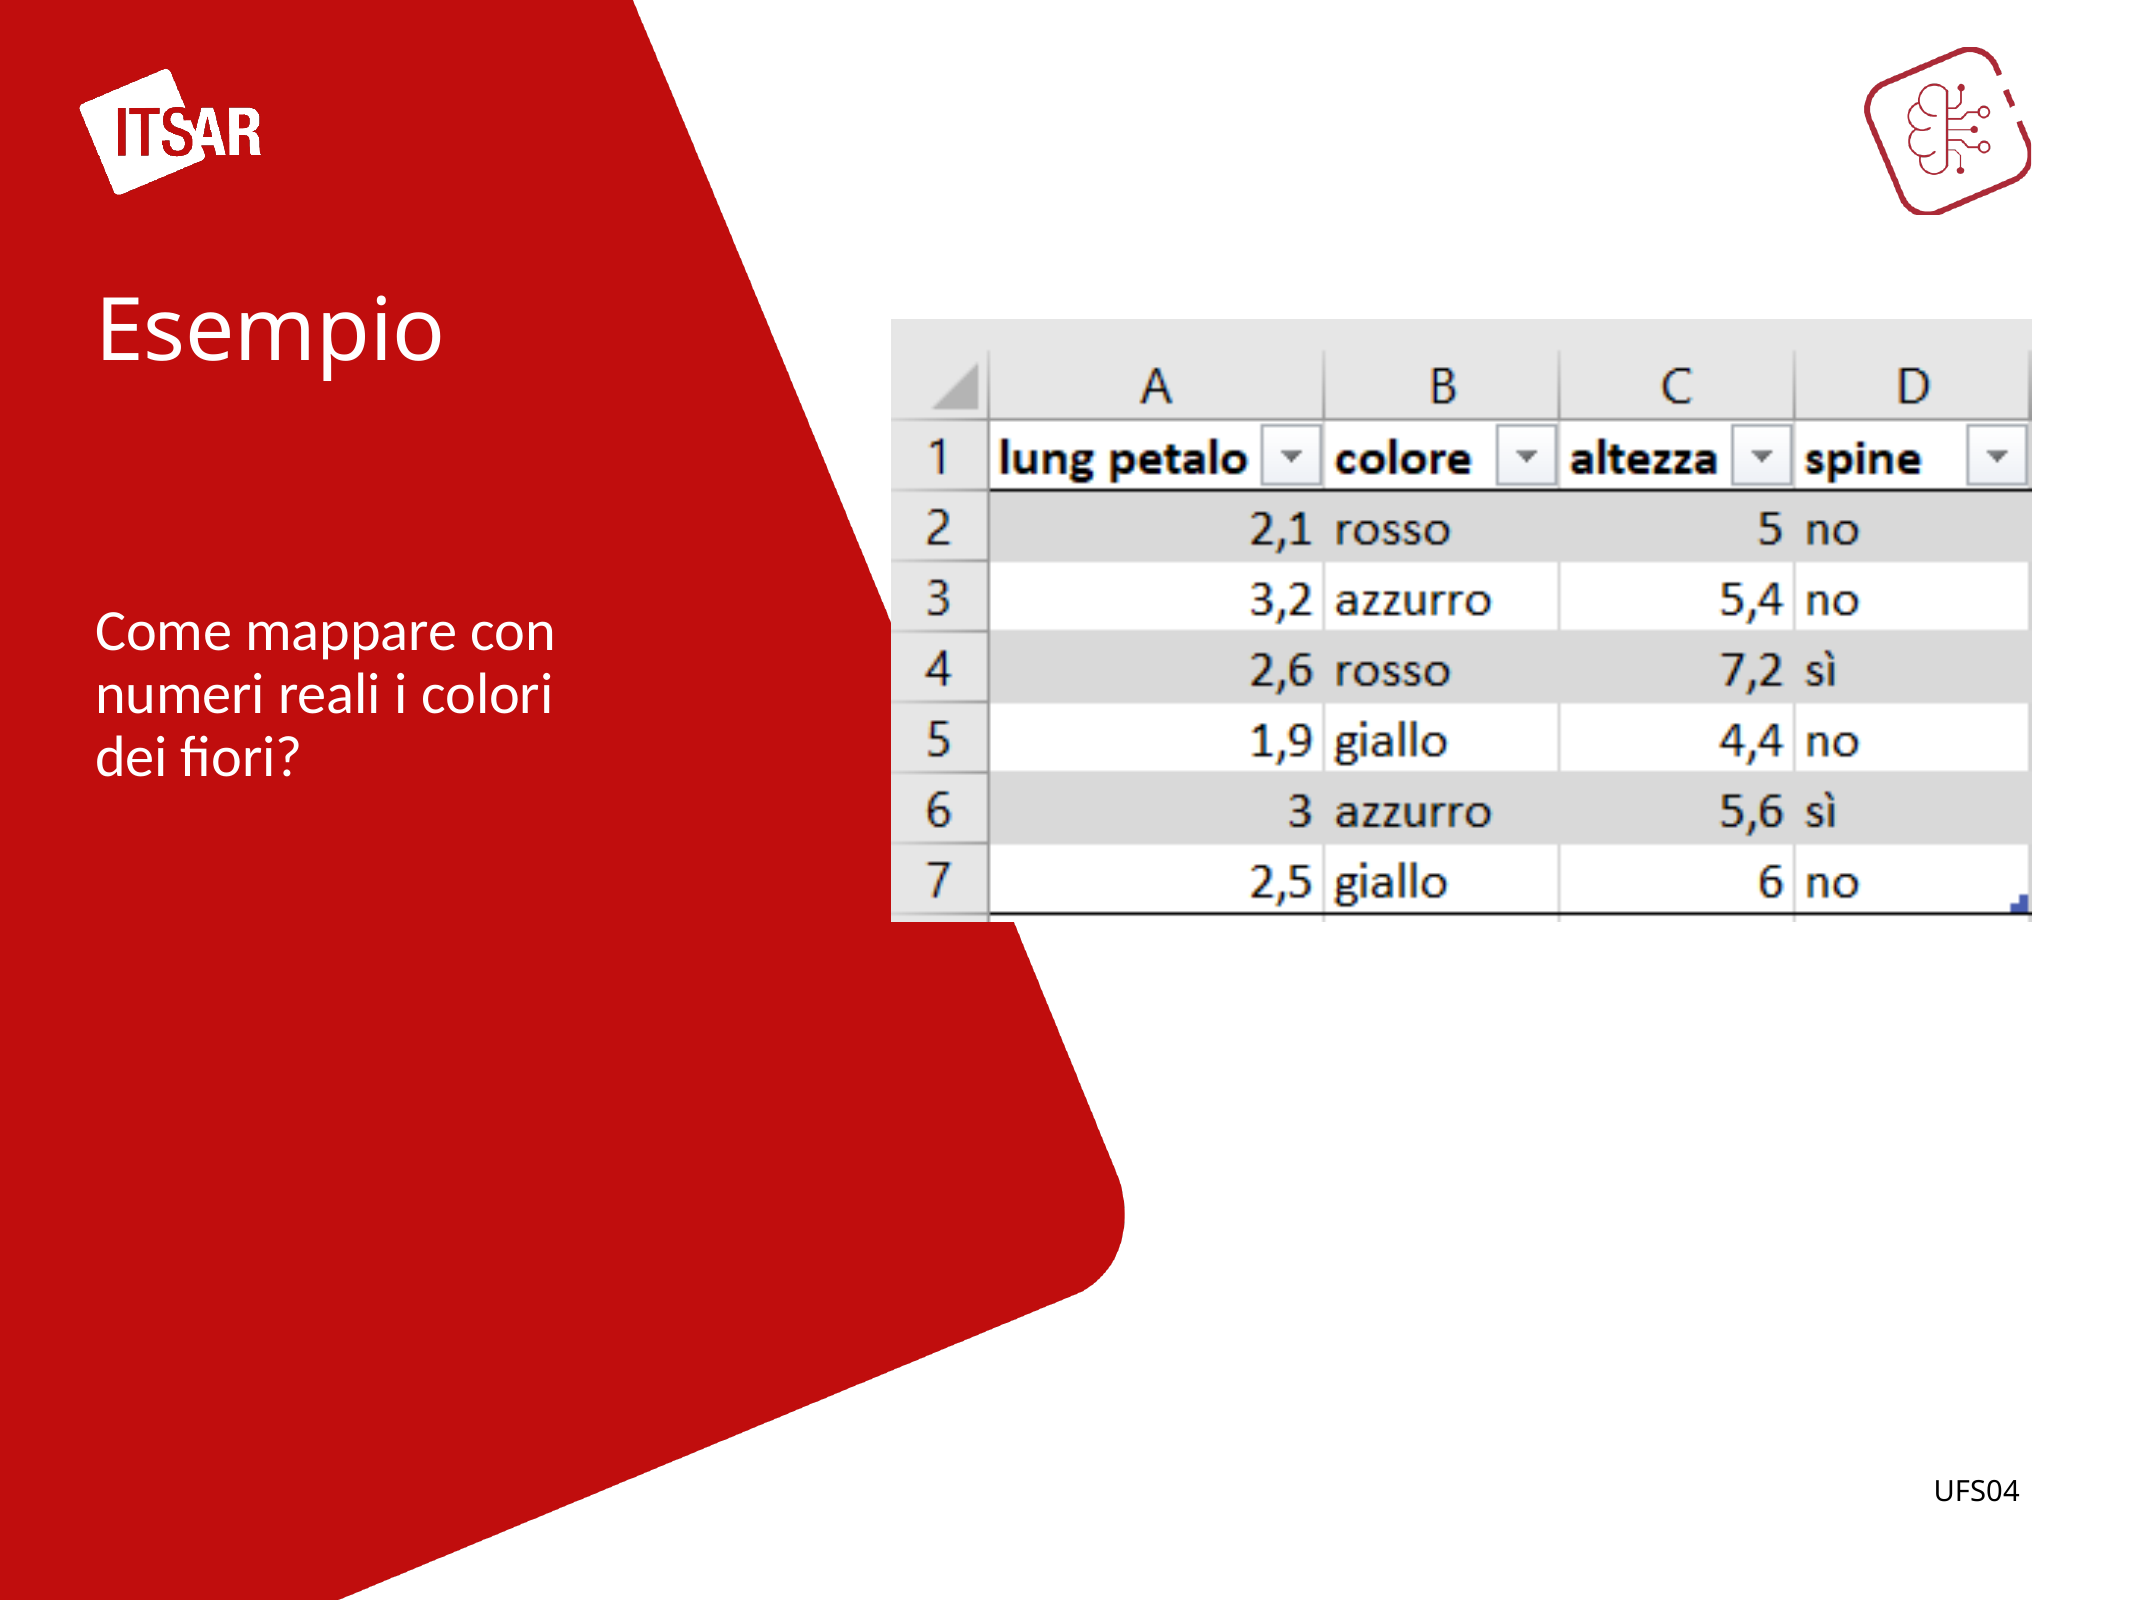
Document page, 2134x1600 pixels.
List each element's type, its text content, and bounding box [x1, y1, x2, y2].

list Come mappare con numeri reali i colori dei fiori? [79, 593, 652, 799]
list Esempio [79, 277, 606, 391]
picture [1864, 47, 2032, 215]
picture [0, 0, 2032, 1600]
list UFS04 [1603, 1469, 2035, 1517]
